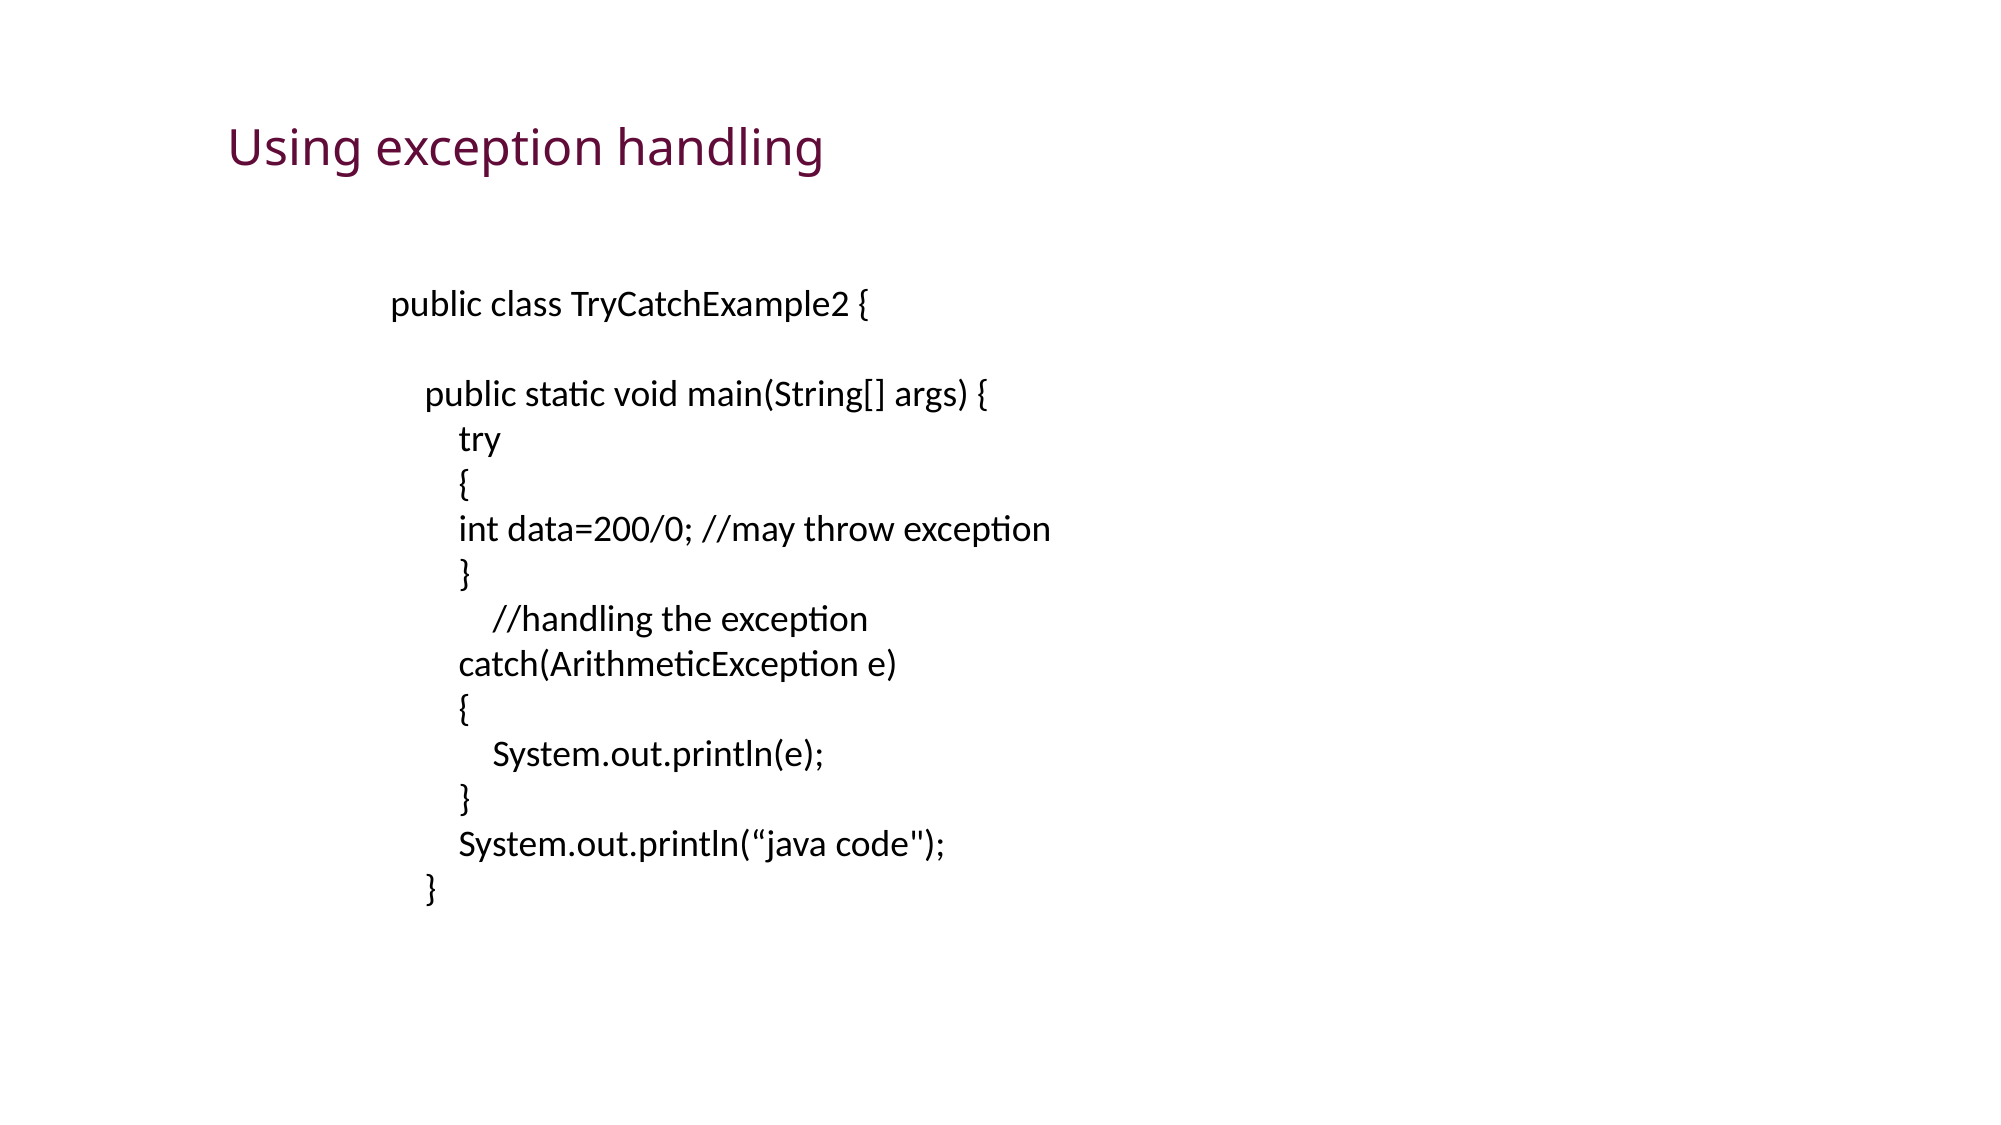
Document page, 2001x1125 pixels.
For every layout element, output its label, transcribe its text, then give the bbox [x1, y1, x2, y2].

text_box public class TryCatchExample2 { public static void main(String[] args) { try { int data=200/0; //may throw exception } //handling the exception catch(ArithmeticException e) { System.out.println(e); } System.out.println(“java code"); } [375, 271, 1775, 916]
text_box Using exception handling [213, 107, 841, 183]
